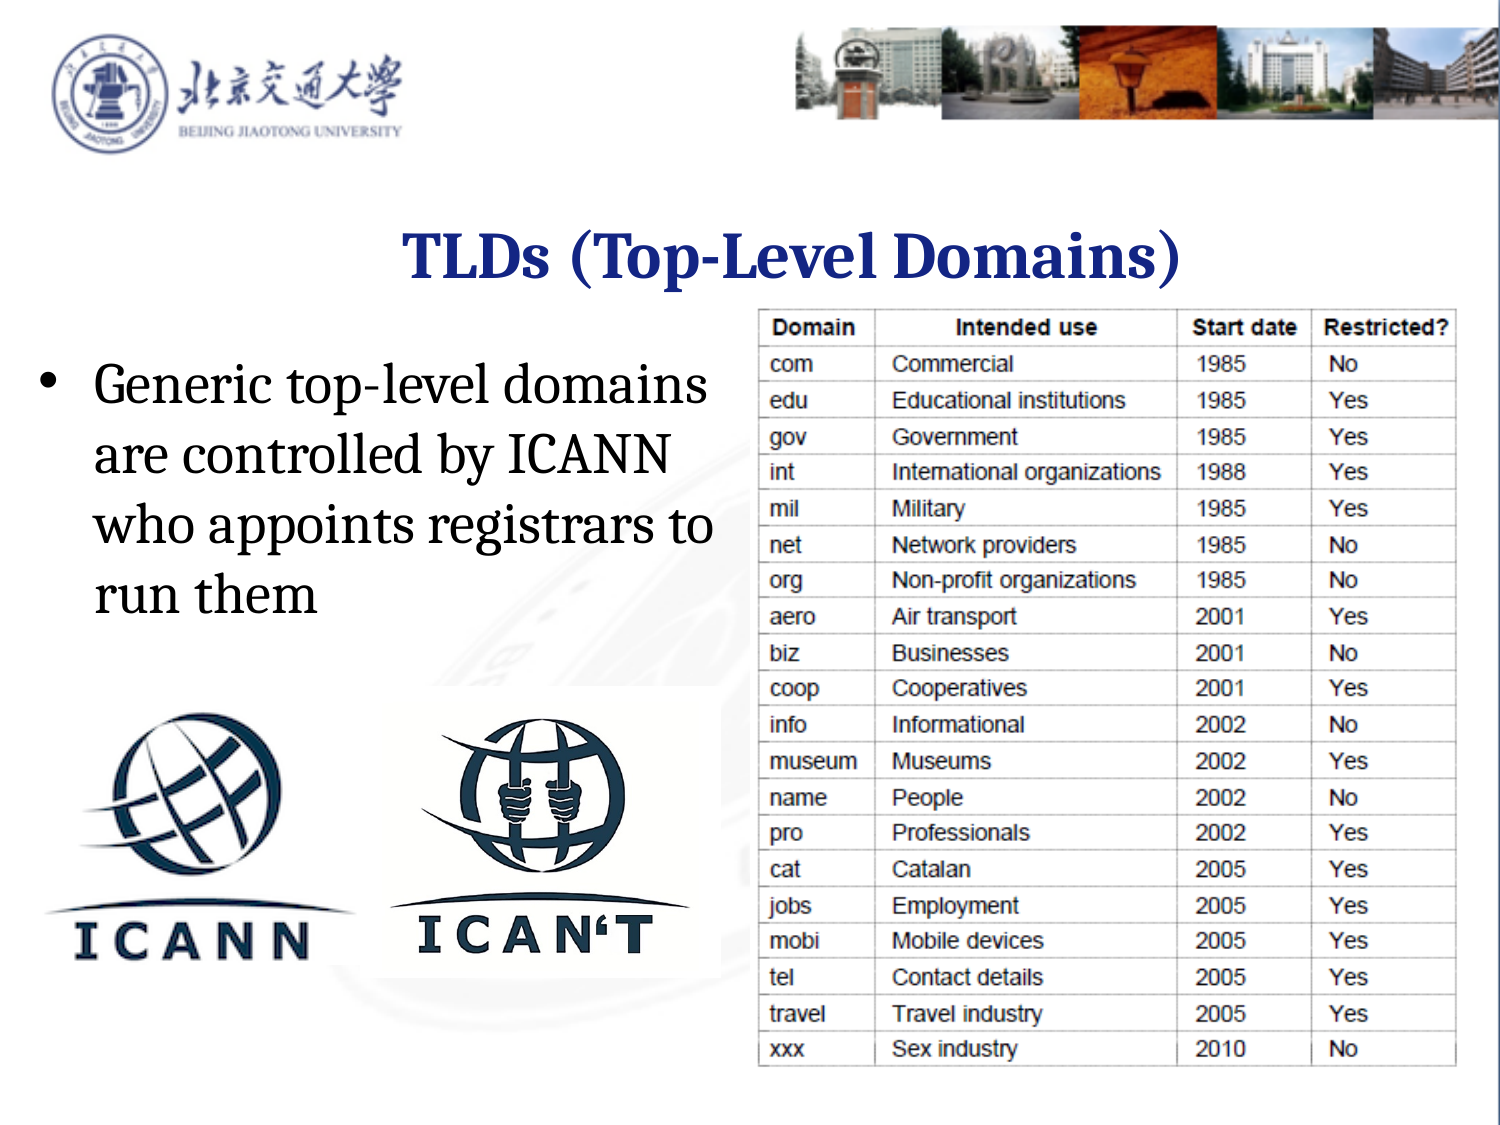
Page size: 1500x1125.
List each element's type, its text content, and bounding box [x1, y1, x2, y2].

list Generic top-level domains are controlled by ICANN who appoints registrars to run them [23, 337, 738, 1066]
text_box TLDs (Top-Level Domains) [337, 204, 1250, 299]
picture [0, 0, 1500, 1125]
